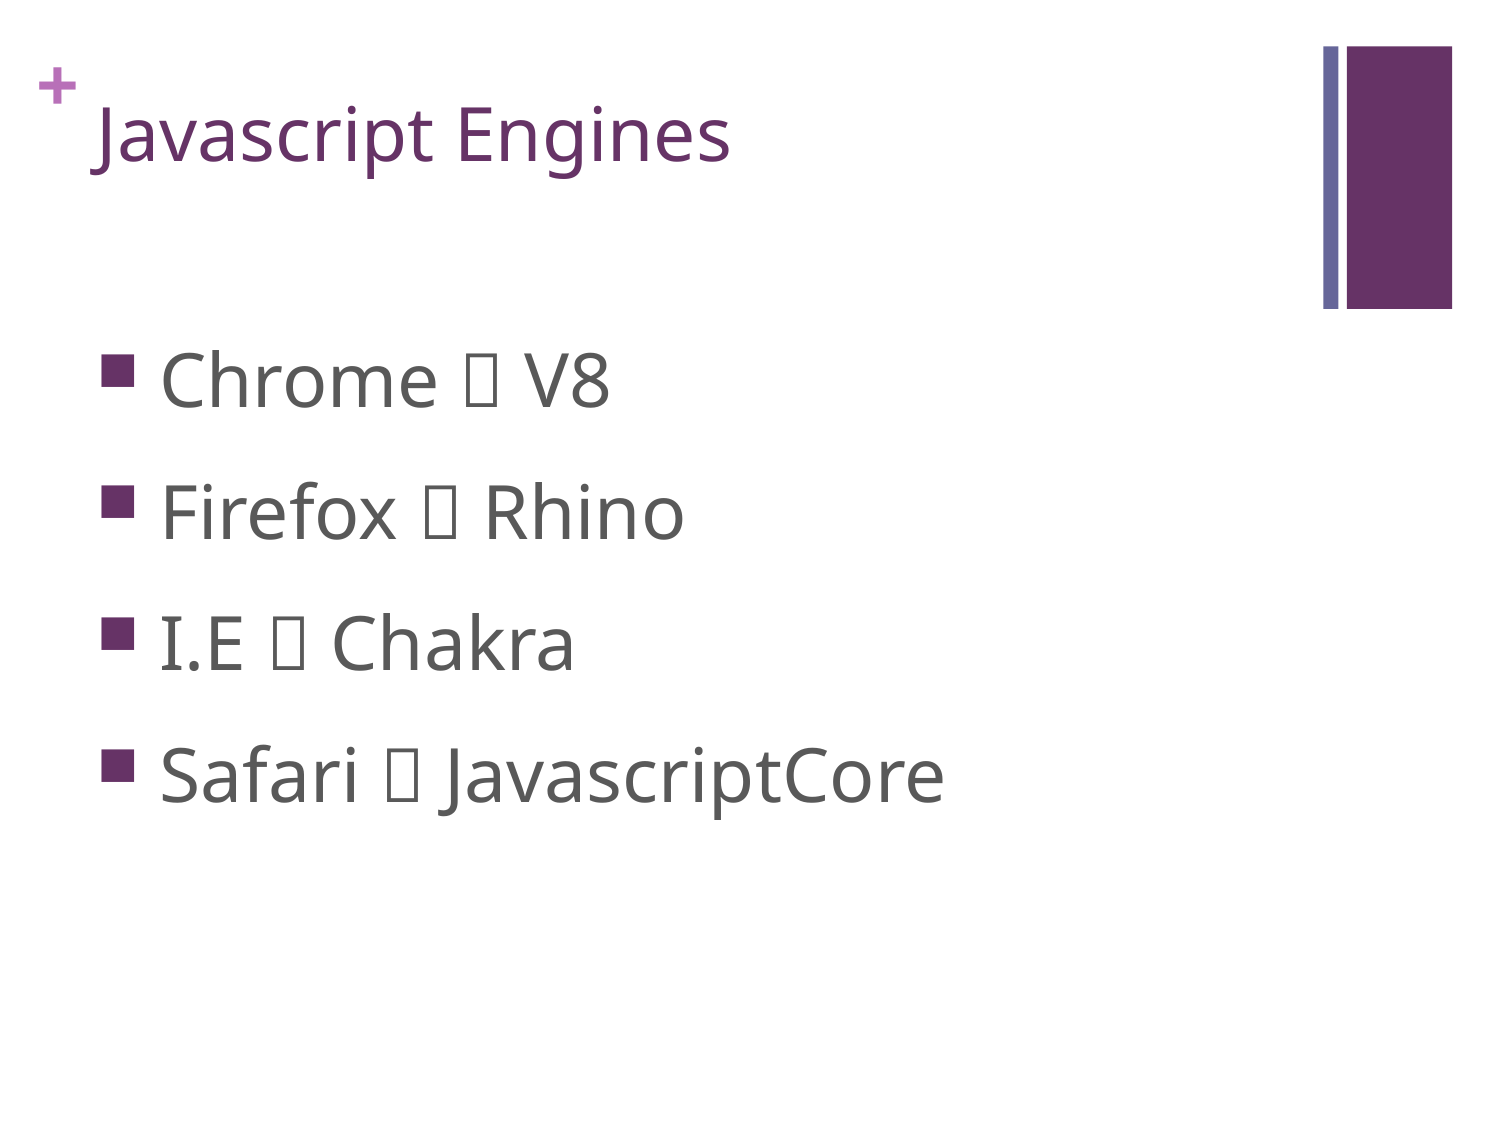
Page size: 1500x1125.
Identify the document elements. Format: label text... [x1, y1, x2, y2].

list Chrome  V8 Firefox  Rhino I.E  Chakra Safari  JavascriptCore [81, 324, 1322, 1005]
title Javascript Engines [81, 79, 1322, 263]
